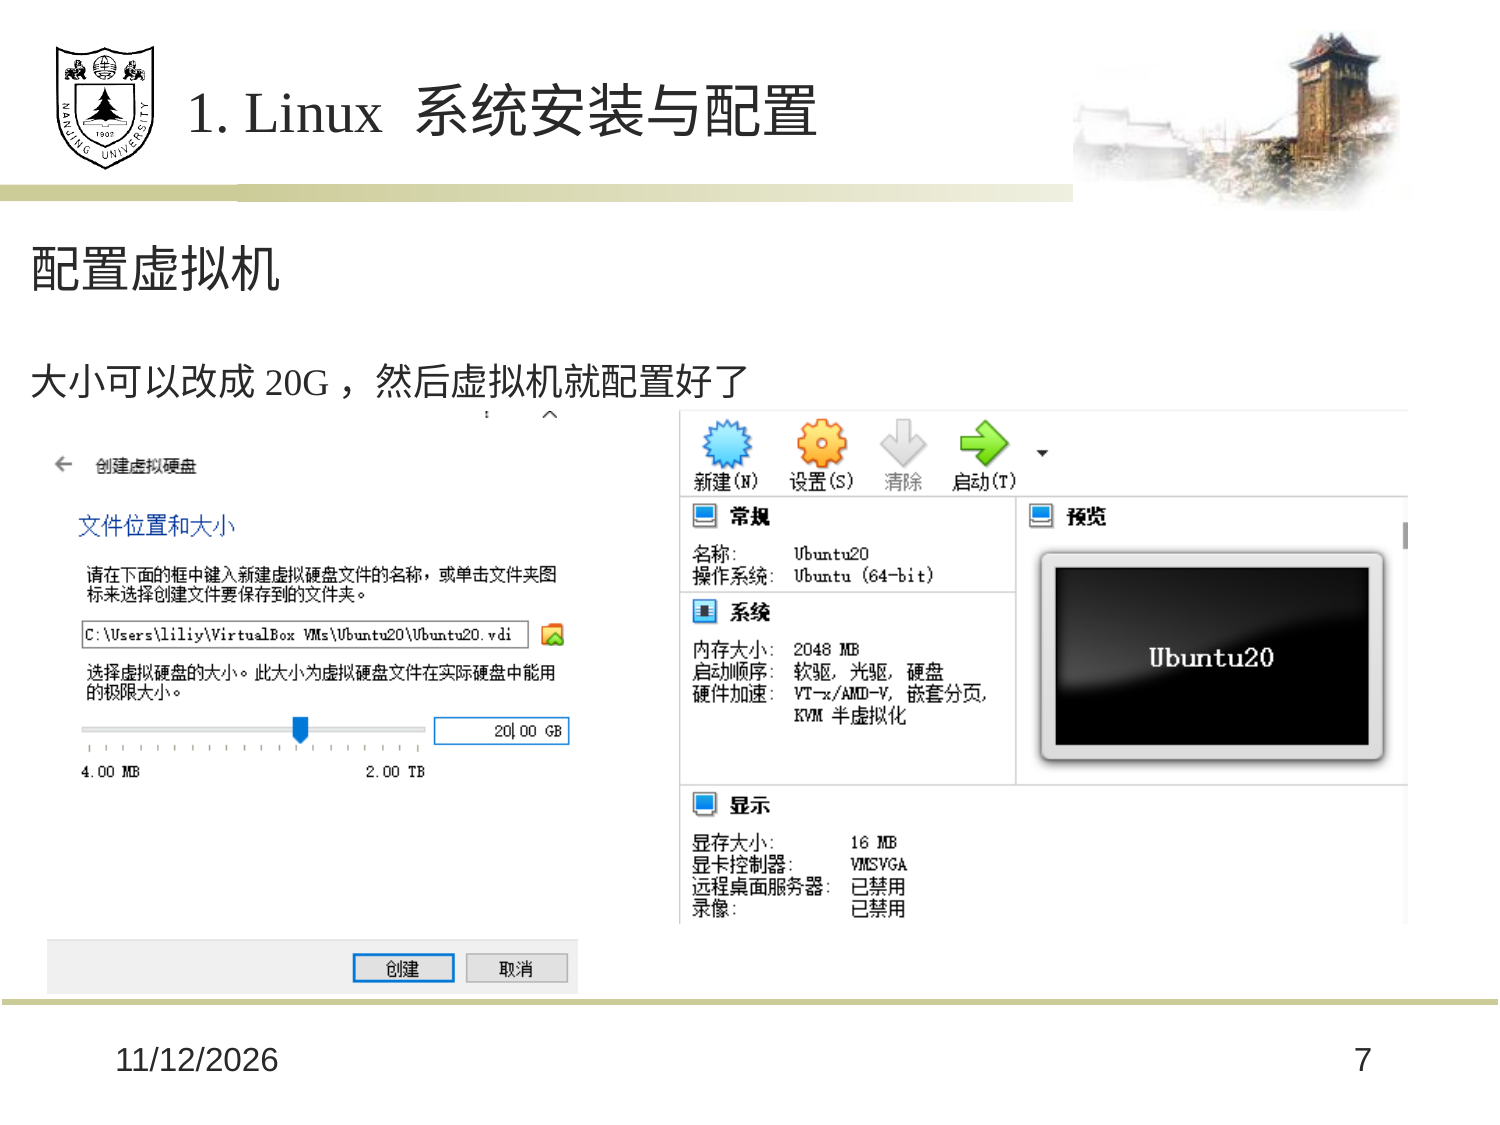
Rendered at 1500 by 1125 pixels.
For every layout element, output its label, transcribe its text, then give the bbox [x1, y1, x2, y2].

picture [2, 999, 1498, 1005]
slide_number 7 [1234, 1030, 1388, 1106]
text_box 配置虚拟机 大小可以改成20G，然后虚拟机就配置好了 [16, 230, 1044, 410]
picture [50, 42, 160, 173]
picture [1073, 30, 1400, 211]
picture [47, 411, 578, 994]
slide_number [100, 1030, 313, 1106]
picture [679, 405, 1408, 924]
text_box 1. Linux 系统安装与配置 [171, 66, 951, 152]
